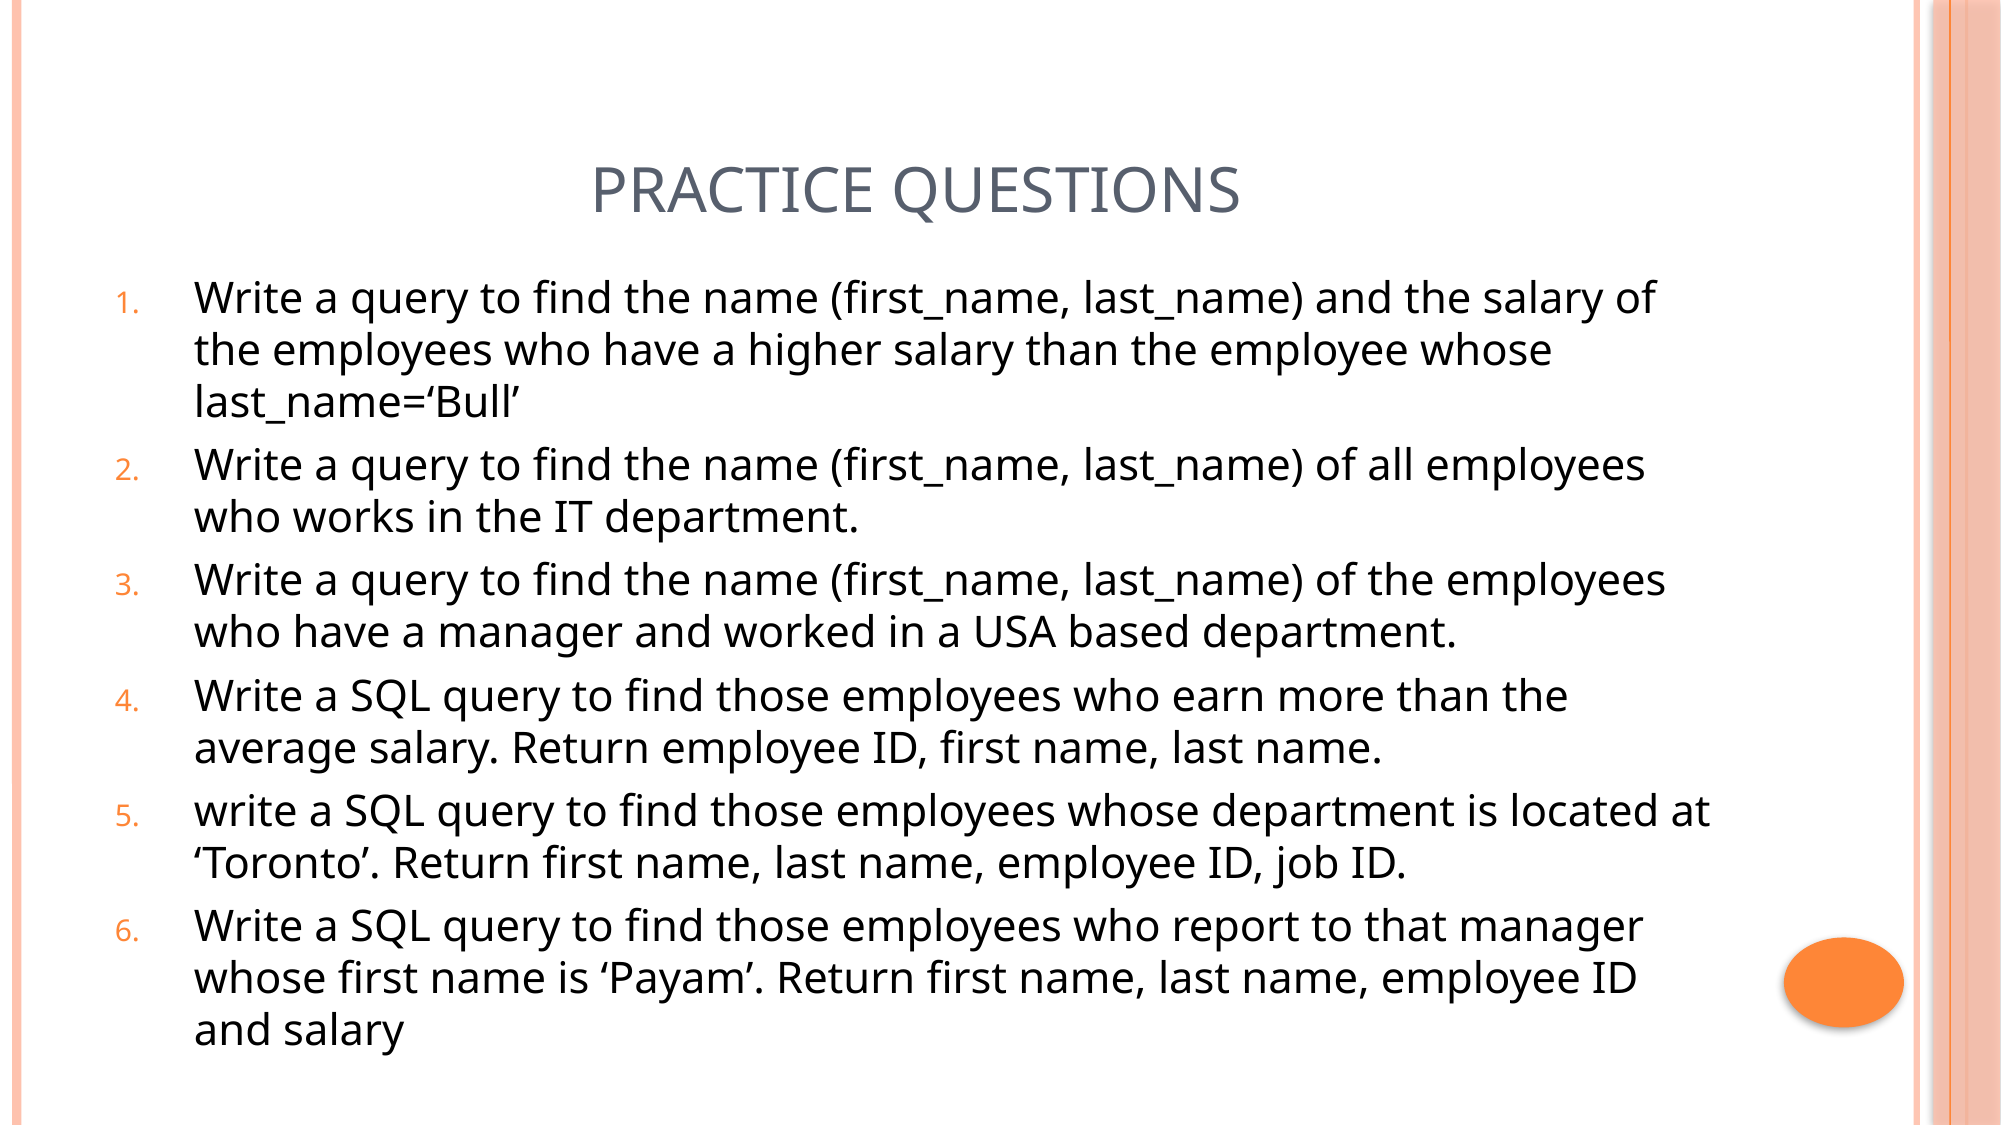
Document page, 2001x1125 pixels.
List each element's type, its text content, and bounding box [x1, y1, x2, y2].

list Write a query to find the name (first_name, last_name) and the salary of the employees who have a higher salary than the employee whose last_name=‘Bull’ Write a query to find the name (first_name, last_name) of all employees who works in the IT department. Write a query to find the name (first_name, last_name) of the employees who have a manager and worked in a USA based department. Write a SQL query to find those employees who earn more than the average salary. Return employee ID, first name, last name. write a SQL query to find those employees whose department is located at ‘Toronto’. Return first name, last name, employee ID, job ID. Write a SQL query to find those employees who report to that manager whose first name is ‘Payam’. Return first name, last name, employee ID and salary [99, 262, 1734, 1062]
title PRACTICE QUESTIONS [99, 45, 1734, 233]
